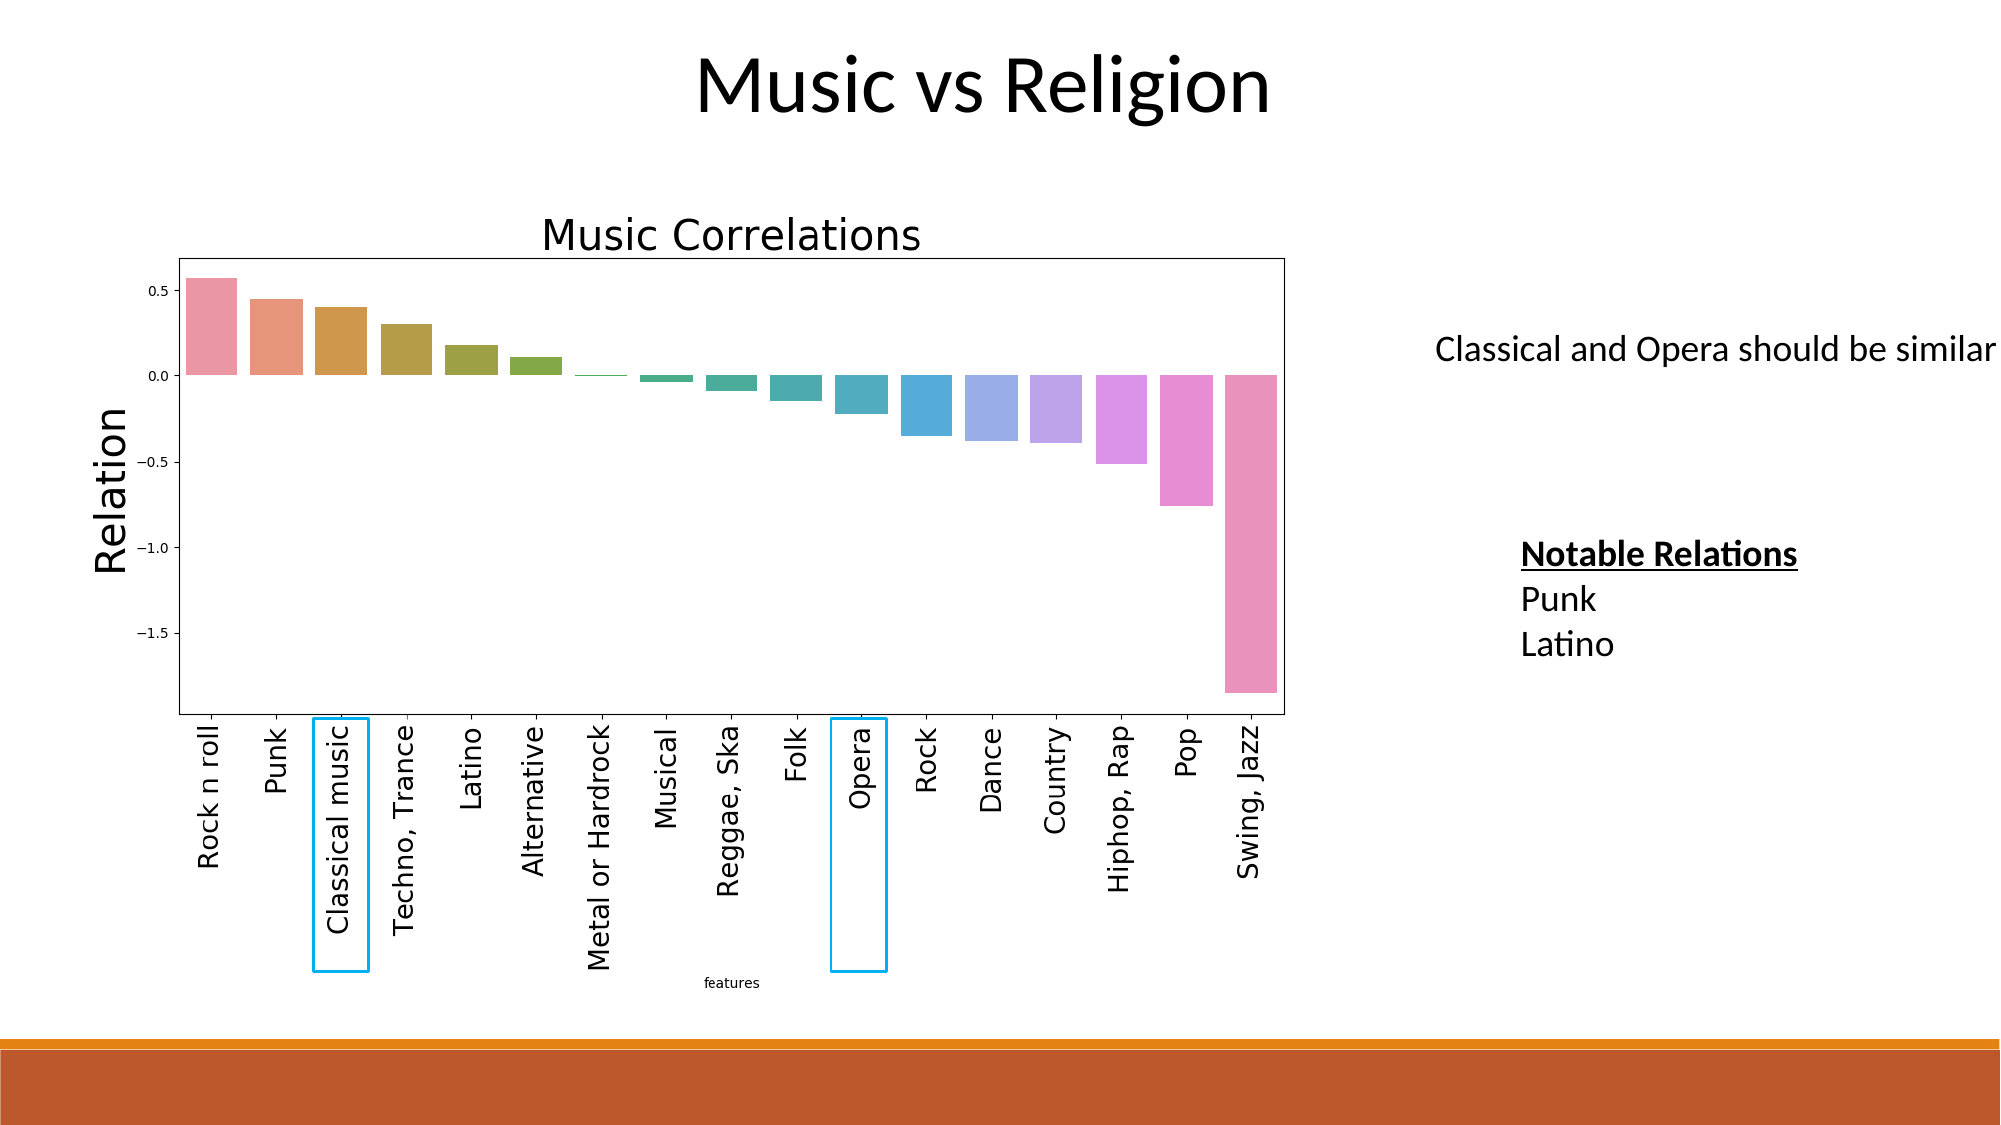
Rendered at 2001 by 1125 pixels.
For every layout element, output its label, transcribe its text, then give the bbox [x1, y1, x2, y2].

picture [0, 154, 1426, 1010]
text_box Notable Relations Punk Latino [1506, 521, 1871, 717]
text_box Music vs Religion [679, 21, 1288, 137]
text_box Classical and Opera should be similar [1433, 316, 2000, 511]
